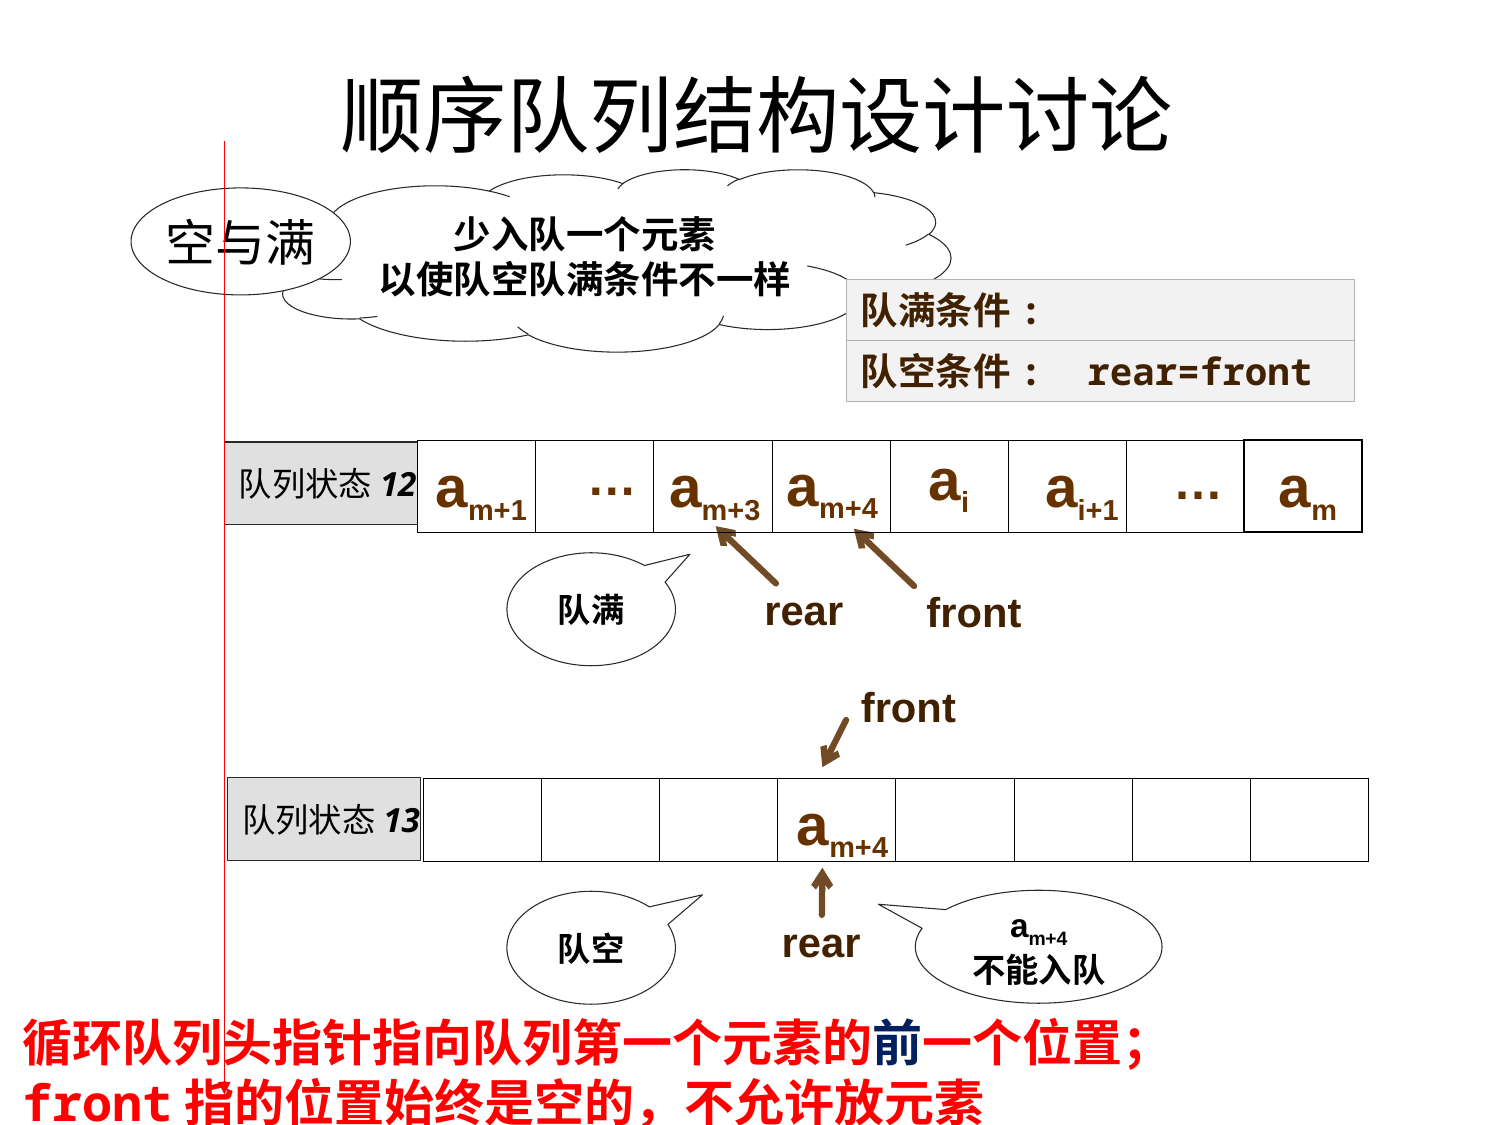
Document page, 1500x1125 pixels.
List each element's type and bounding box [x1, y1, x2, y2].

table_header [1134, 441, 1243, 532]
table_header [1133, 779, 1250, 861]
text_box [1158, 441, 1239, 518]
table_header [904, 779, 1014, 861]
table_header [1009, 441, 1030, 532]
table_header [1353, 441, 1361, 531]
table_header [1245, 441, 1264, 531]
table_header [660, 779, 777, 861]
text_box [1264, 441, 1353, 534]
table_header [542, 779, 659, 861]
table_header [1251, 779, 1368, 861]
table_header [1015, 779, 1132, 861]
table_header [542, 441, 653, 532]
table_header [424, 779, 541, 861]
table_header [894, 441, 1008, 532]
text_box [7, 55, 1472, 1125]
text_box [572, 437, 652, 514]
table_header [778, 779, 782, 861]
